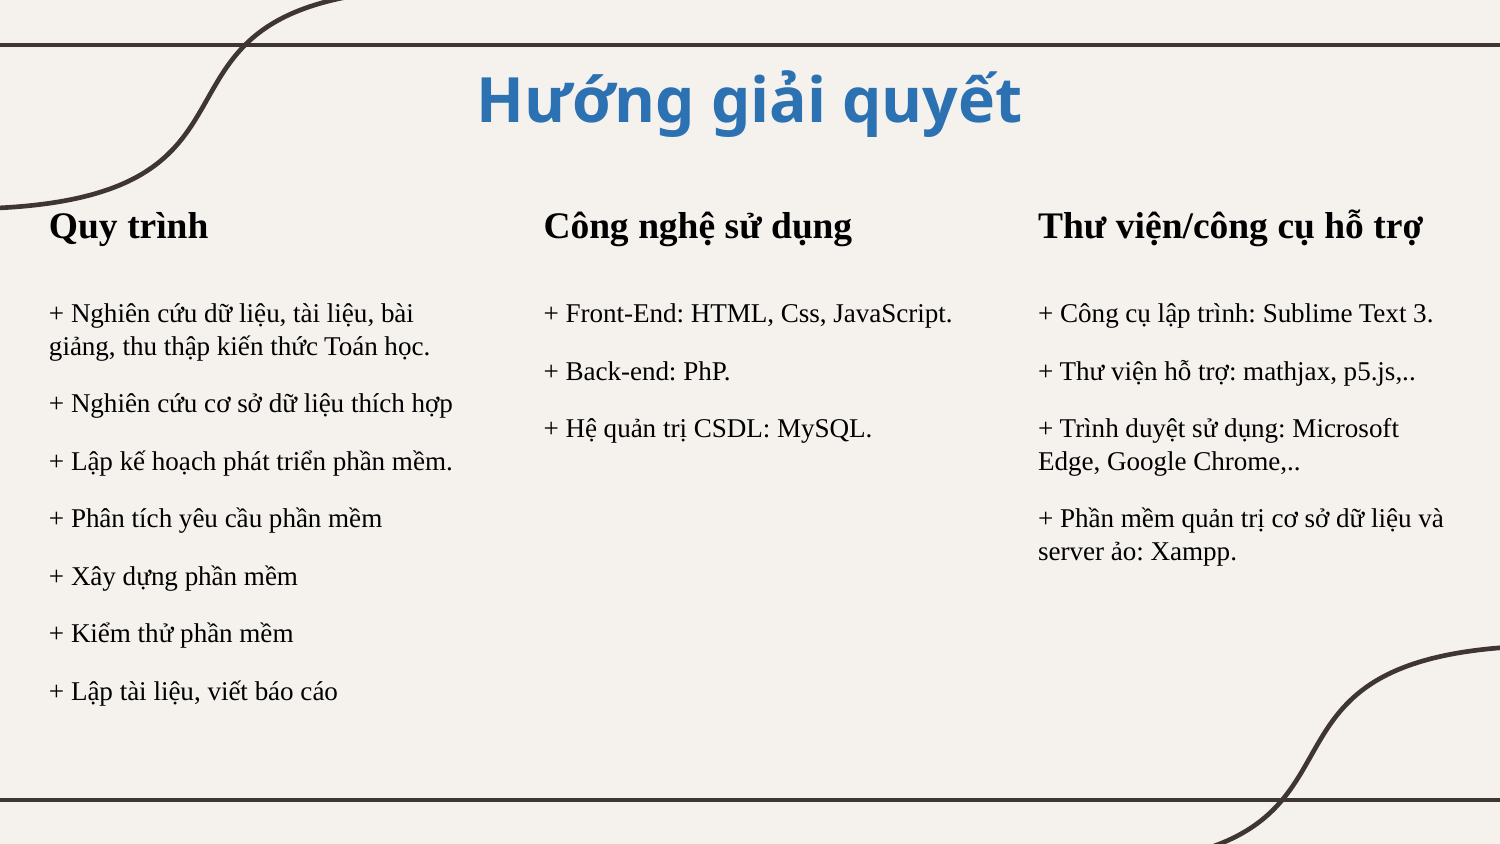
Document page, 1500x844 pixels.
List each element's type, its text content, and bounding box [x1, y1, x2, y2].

text_box Thư viện/công cụ hỗ trợ + Công cụ lập trình: Sublime Text 3. + Thư viện hỗ trợ: mathjax, p5.js,.. + Trình duyệt sử dụng: Microsoft Edge, Google Chrome,.. + Phần mềm quản trị cơ sở dữ liệu và server ảo: Xampp. [1023, 185, 1466, 784]
text_box Công nghệ sử dụng + Front-End: HTML, Css, JavaScript. + Back-end: PhP. + Hệ quản trị CSDL: MySQL. [528, 185, 972, 784]
text_box Quy trình + Nghiên cứu dữ liệu, tài liệu, bài giảng, thu thập kiến thức Toán học. + Nghiên cứu cơ sở dữ liệu thích hợp + Lập kế hoạch phát triển phần mềm. + Phân tích yêu cầu phần mềm + Xây dựng phần mềm + Kiểm thử phần mềm + Lập tài liệu, viết báo cáo [33, 185, 477, 784]
title Hướng giải quyết [170, 45, 1330, 147]
